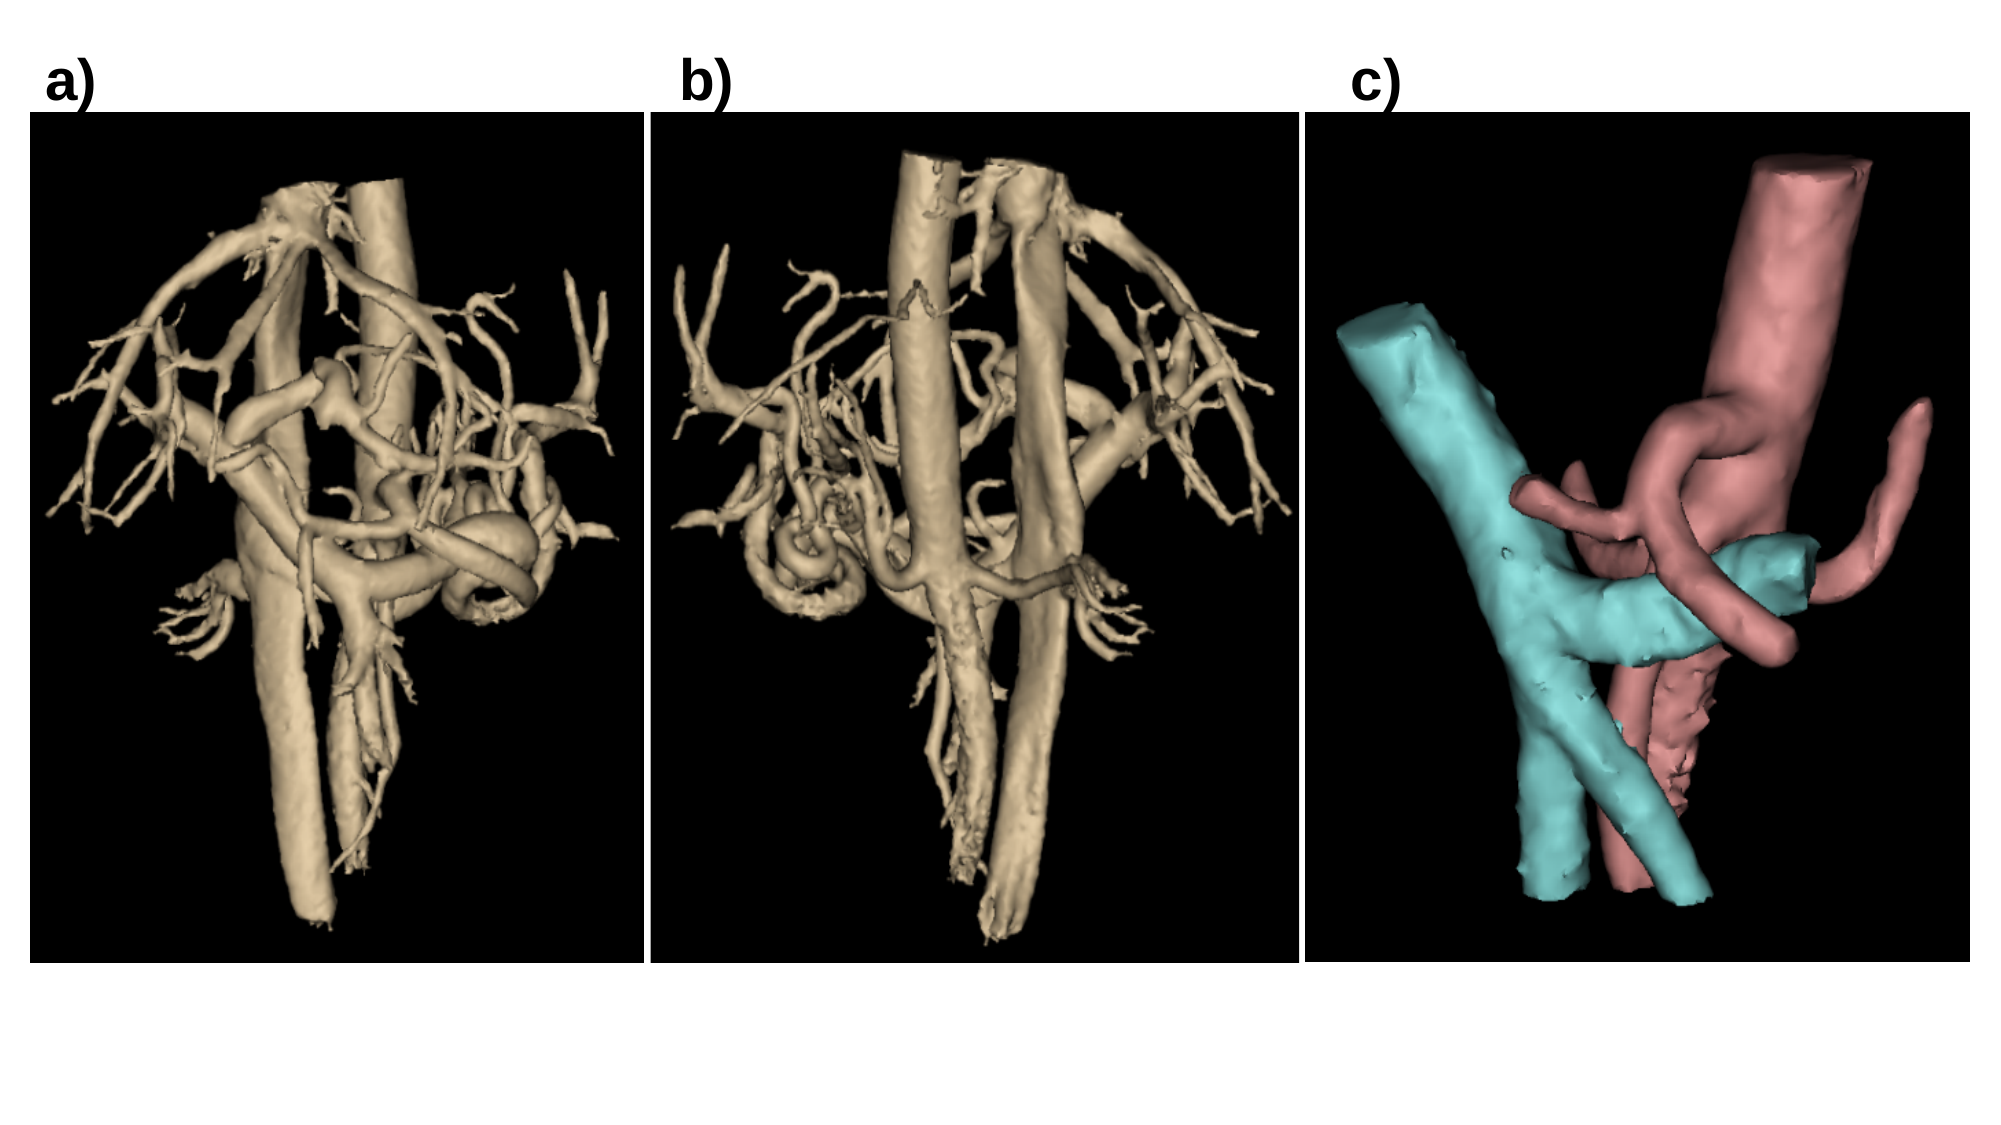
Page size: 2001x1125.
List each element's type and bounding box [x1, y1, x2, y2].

text_box [30, 29, 1970, 963]
